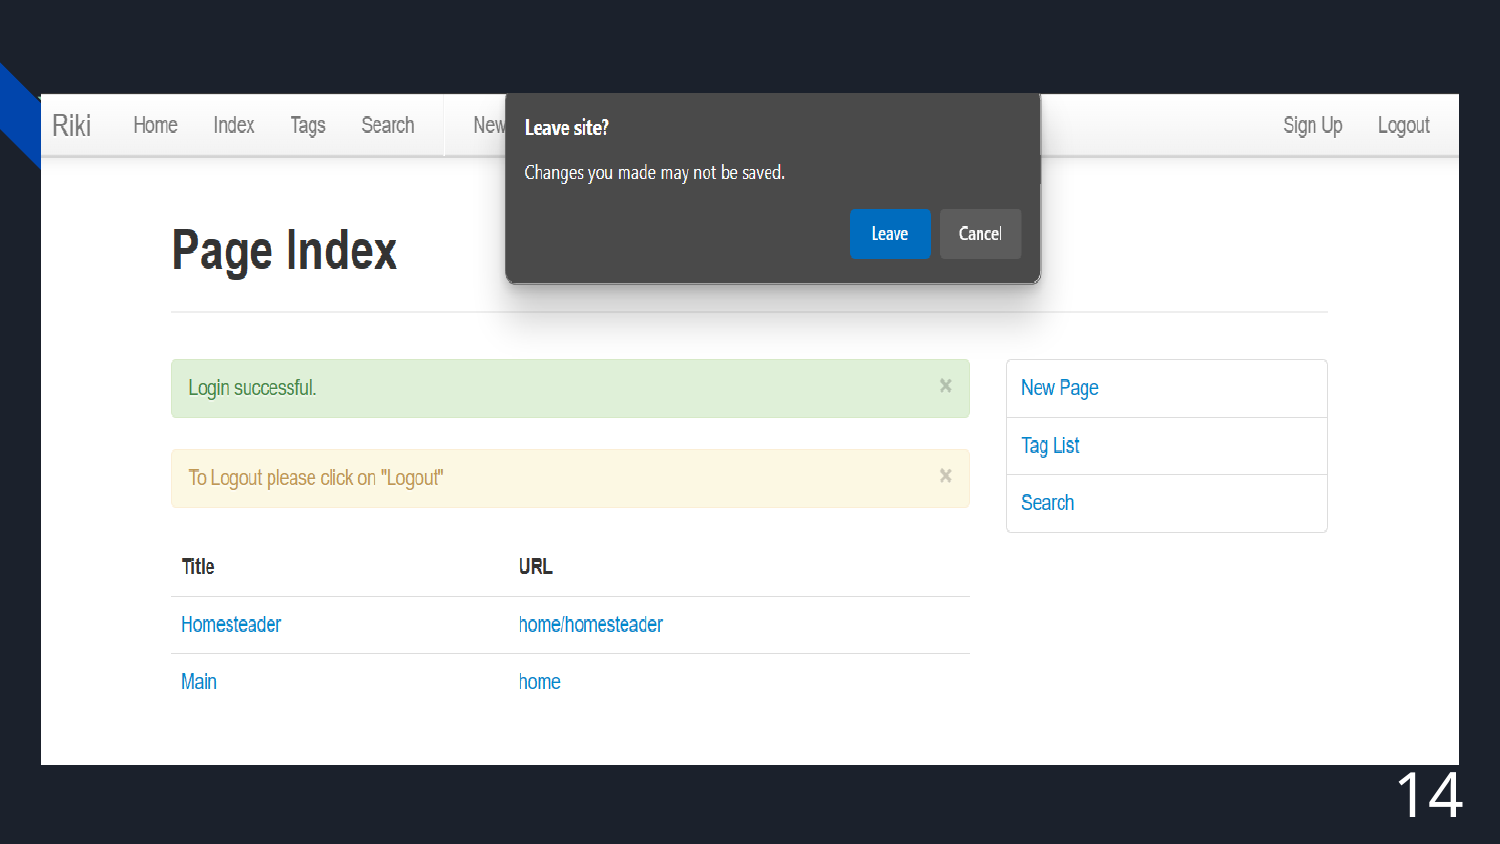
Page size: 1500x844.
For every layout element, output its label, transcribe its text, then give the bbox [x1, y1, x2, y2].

slide_number ‹#› [1357, 764, 1480, 830]
picture [40, 93, 1459, 766]
